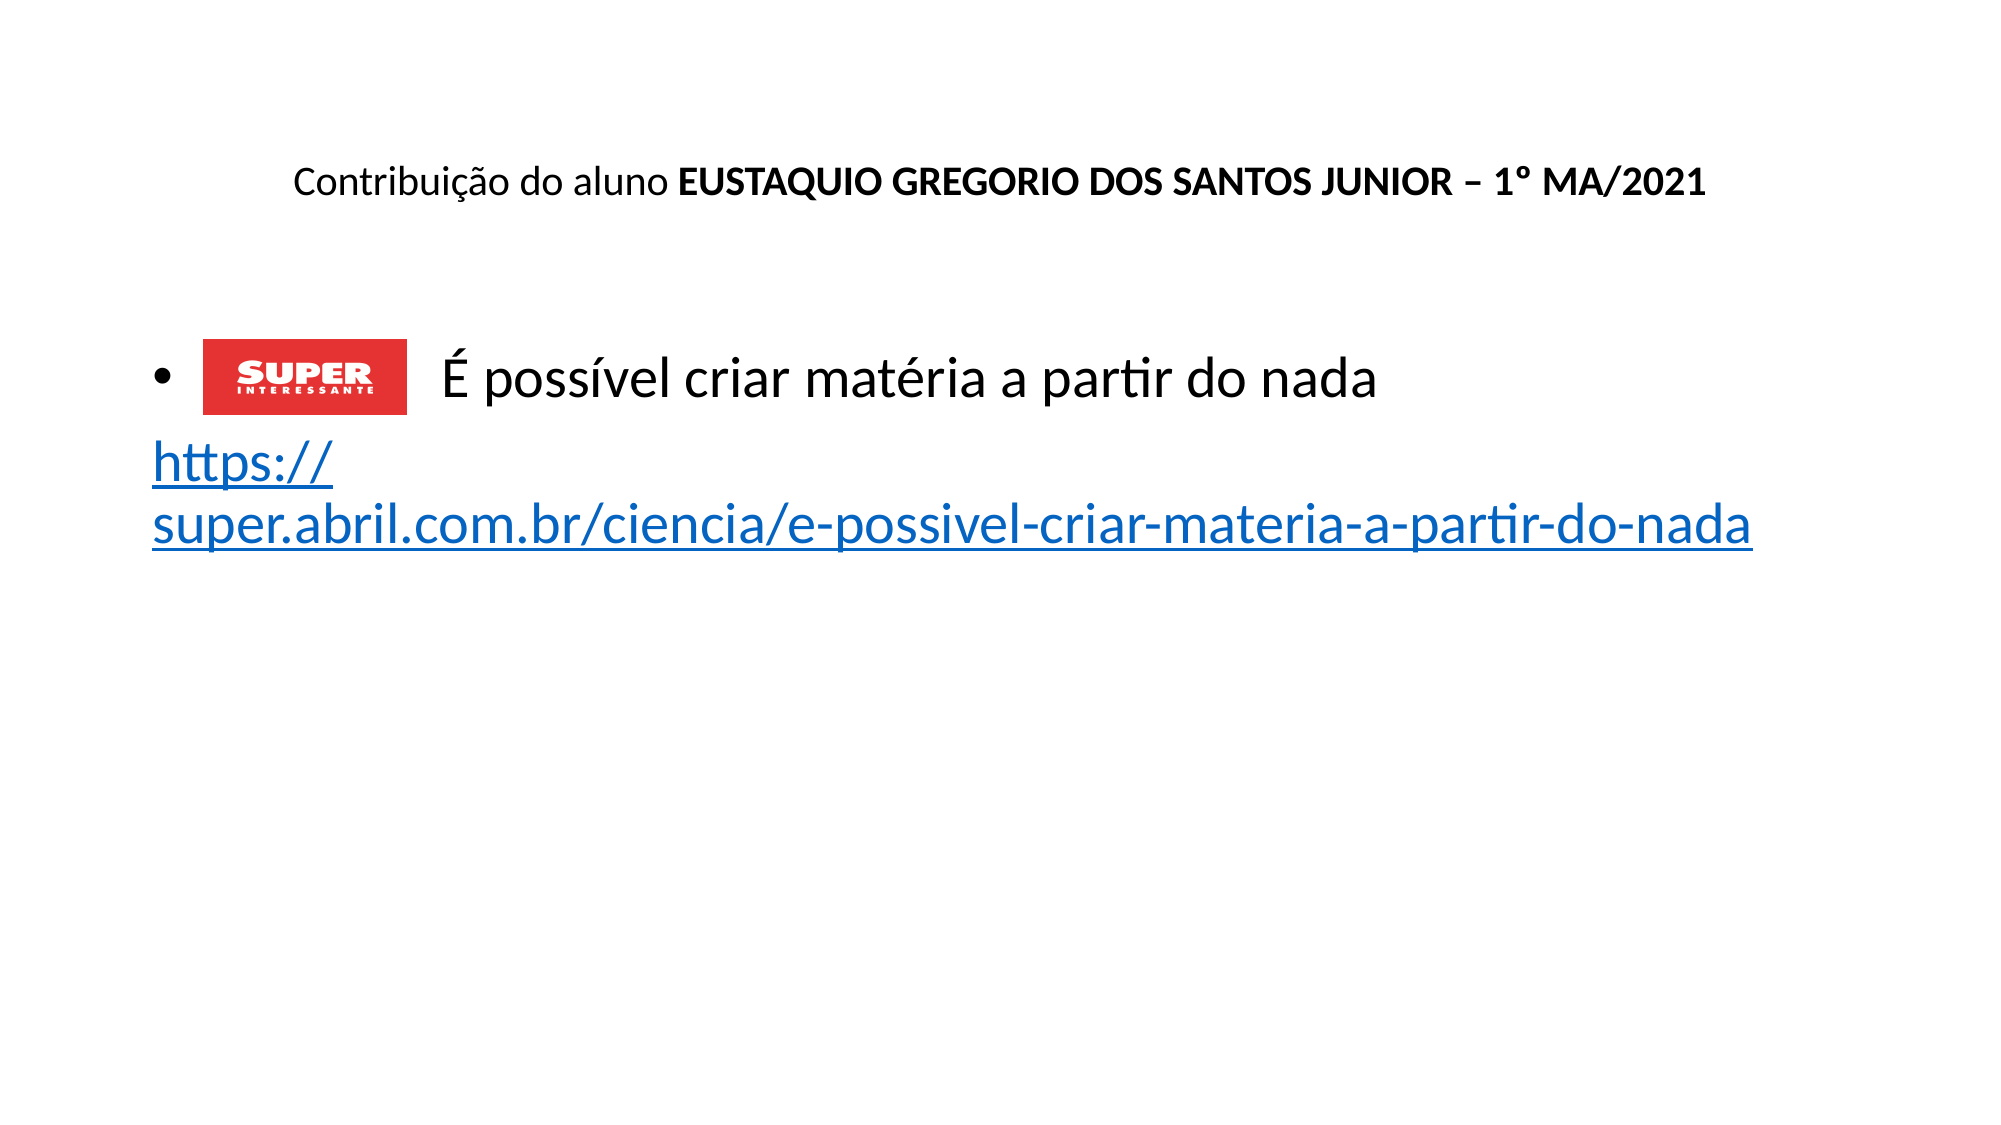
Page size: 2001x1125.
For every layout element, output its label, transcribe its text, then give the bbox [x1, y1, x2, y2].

title Contribuição do aluno EUSTAQUIO GREGORIO DOS SANTOS JUNIOR – 1º MA/2021 [137, 59, 1863, 278]
picture [203, 339, 407, 415]
list É possível criar matéria a partir do nada https://super.abril.com.br/ciencia/e-possivel-criar-materia-a-partir-do-nada [137, 339, 1863, 1100]
